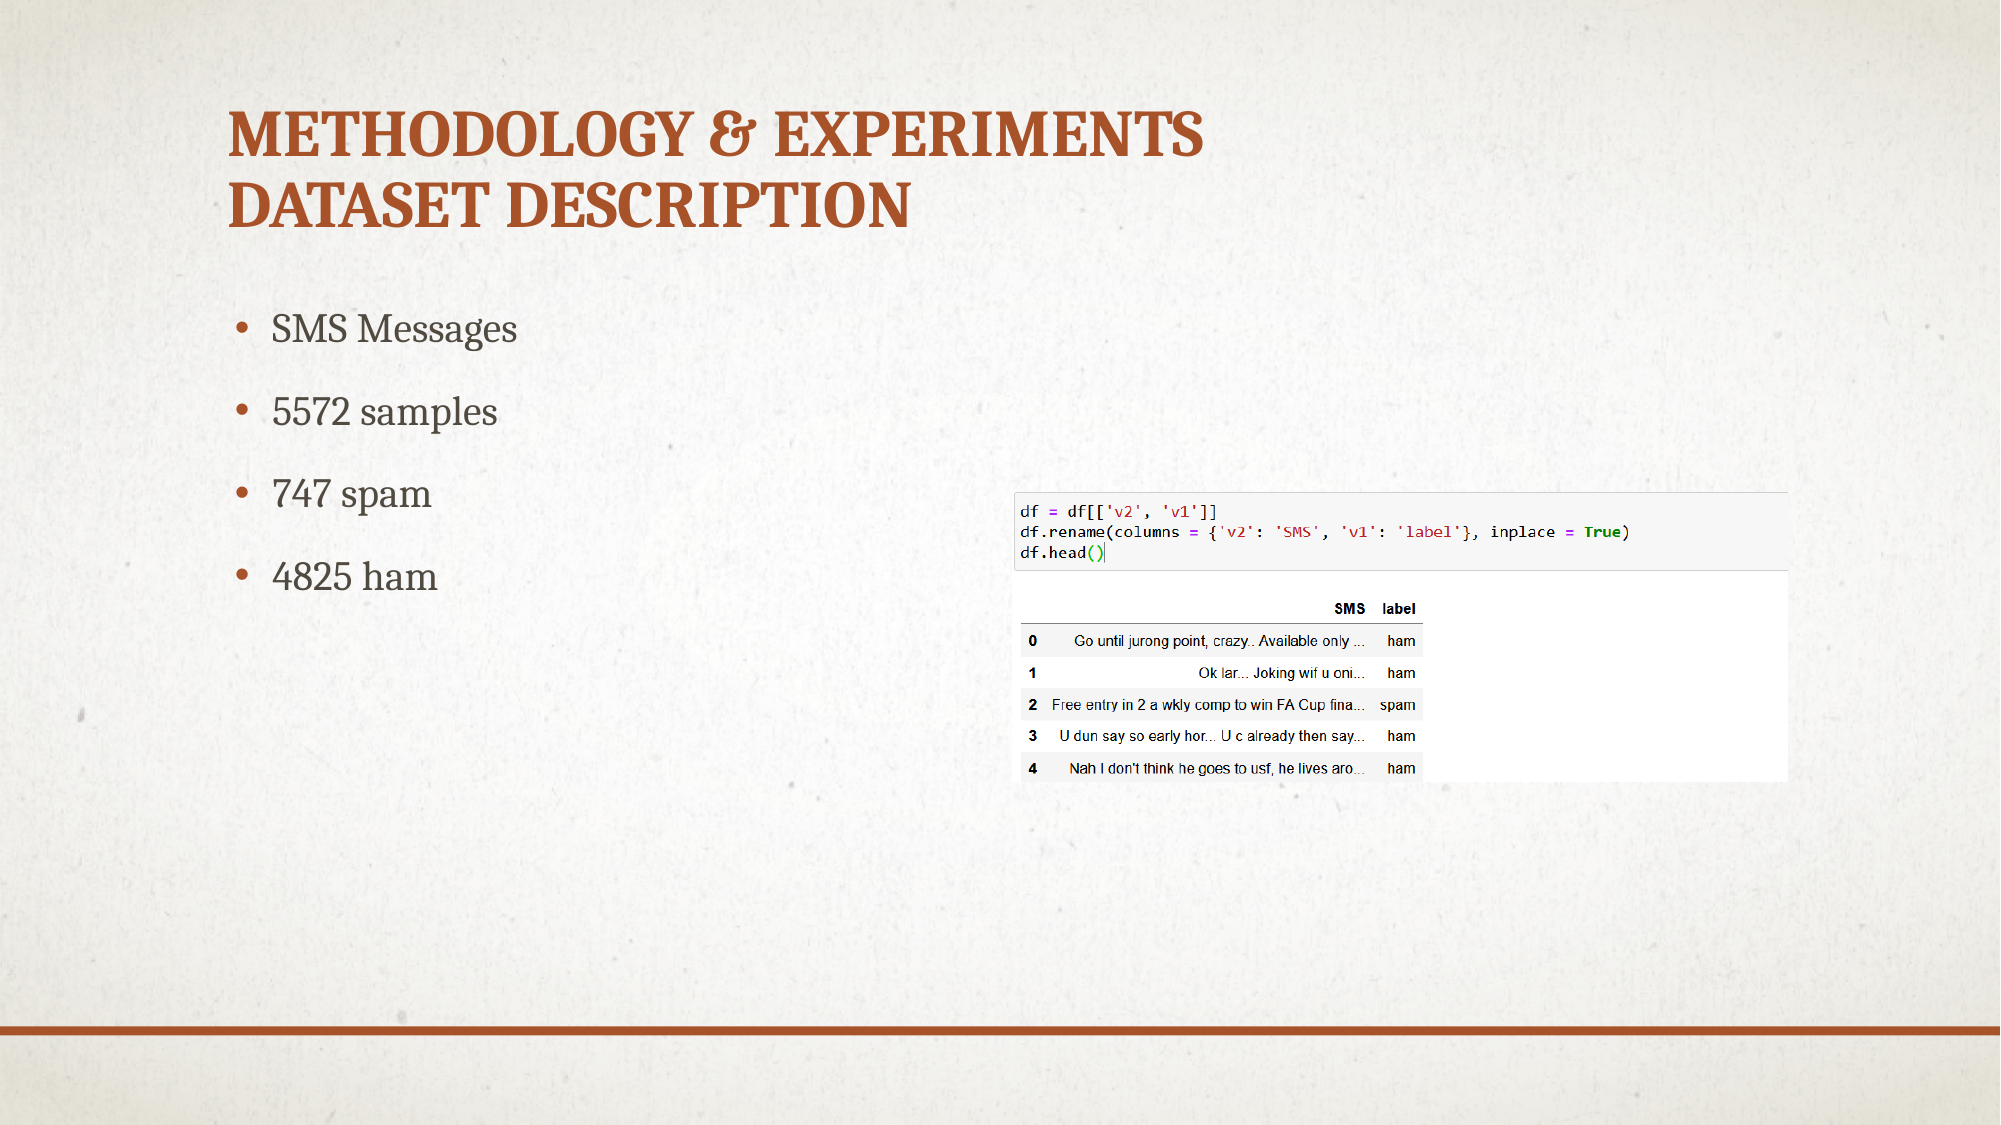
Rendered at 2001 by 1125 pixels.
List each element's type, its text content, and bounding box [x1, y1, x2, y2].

list SMS Messages 5572 samples 747 spam 4825 ham [212, 299, 988, 975]
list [1012, 492, 1788, 782]
picture [0, 0, 2001, 1125]
title Methodology & Experiments Dataset Description [212, 62, 1788, 250]
